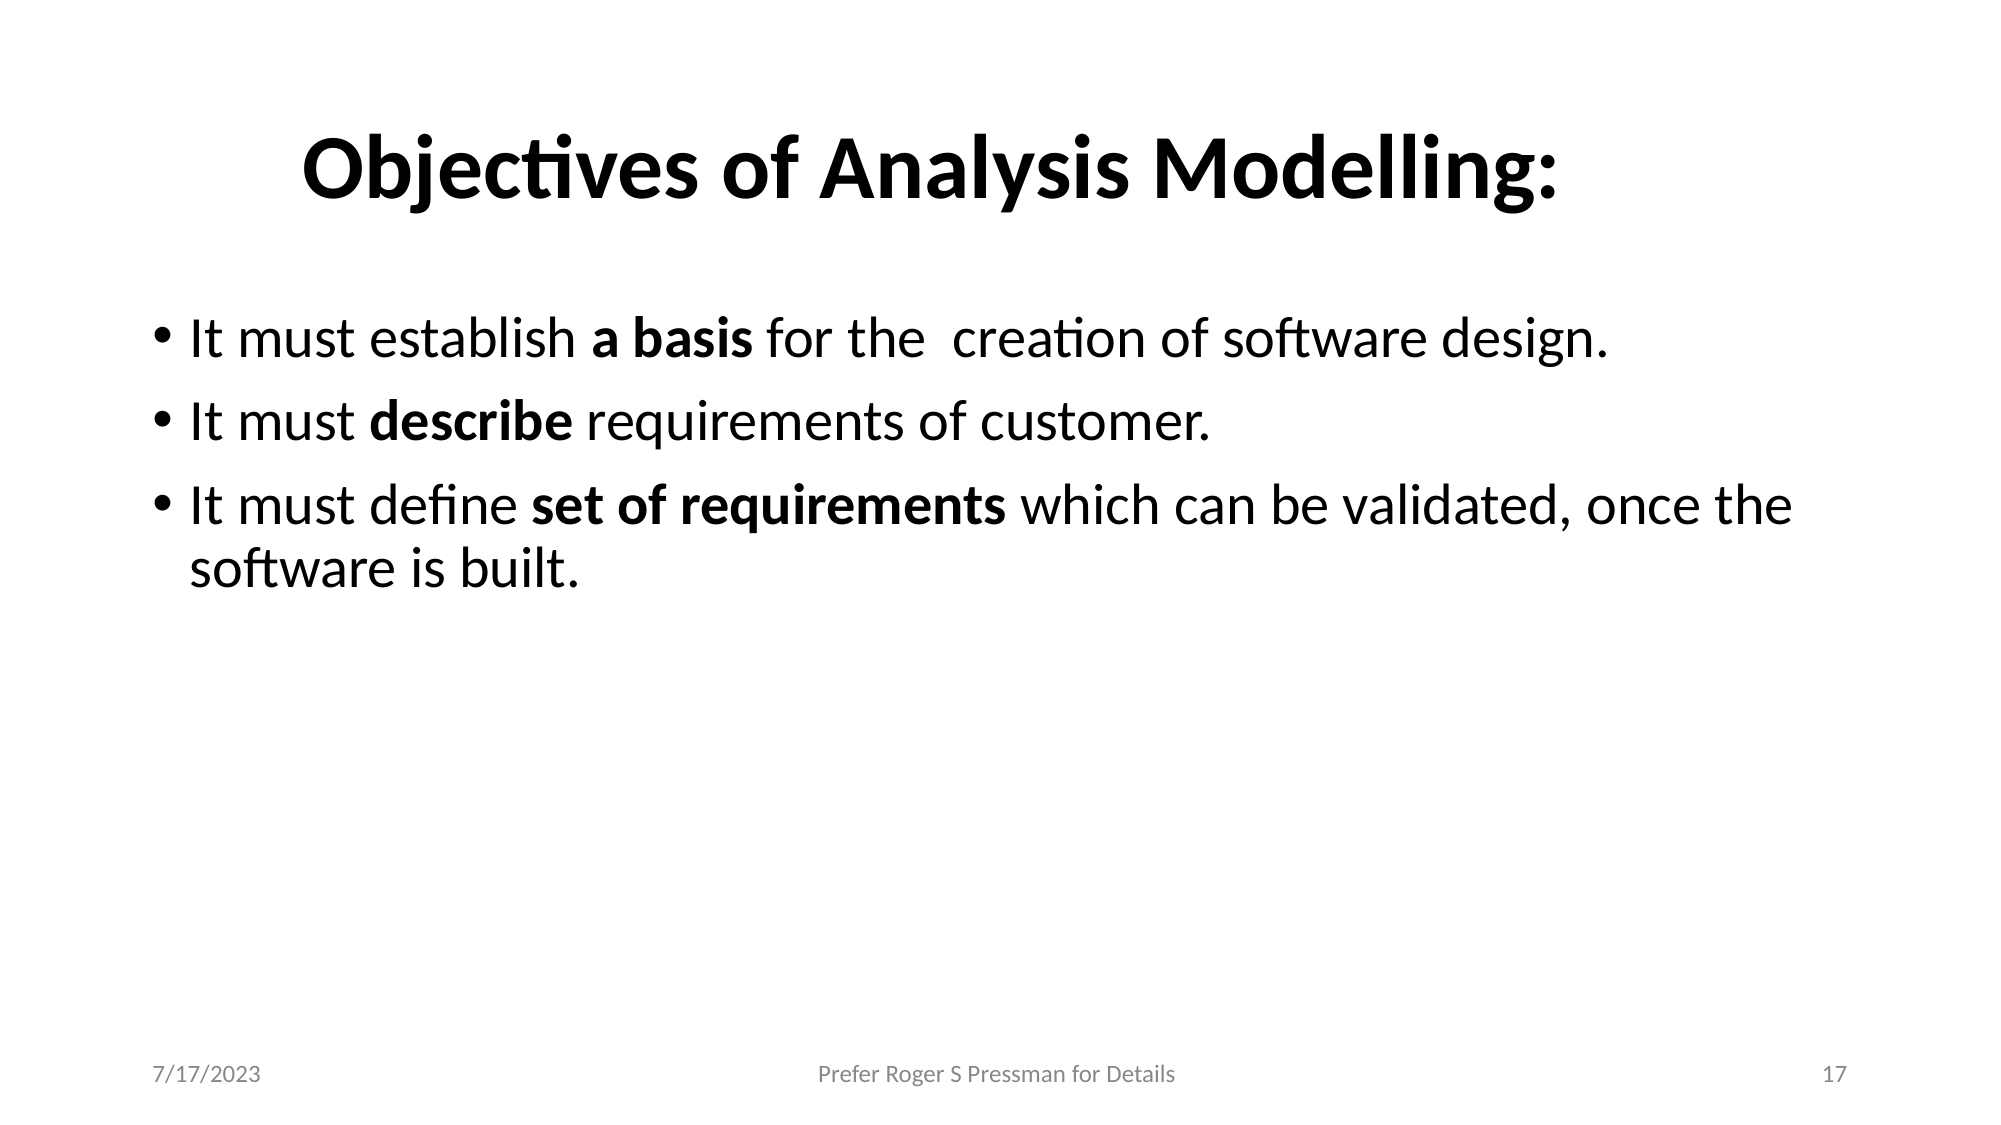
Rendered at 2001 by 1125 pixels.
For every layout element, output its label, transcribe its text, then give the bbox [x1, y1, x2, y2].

list It must establish a basis for the creation of software design. It must describe requirements of customer. It must define set of requirements which can be validated, once the software is built. [137, 299, 1863, 1014]
title Objectives of Analysis Modelling: [137, 59, 1863, 278]
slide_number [137, 1042, 588, 1103]
footer Prefer Roger S Pressman for Details [662, 1042, 1338, 1103]
slide_number ‹#› [1412, 1042, 1863, 1103]
